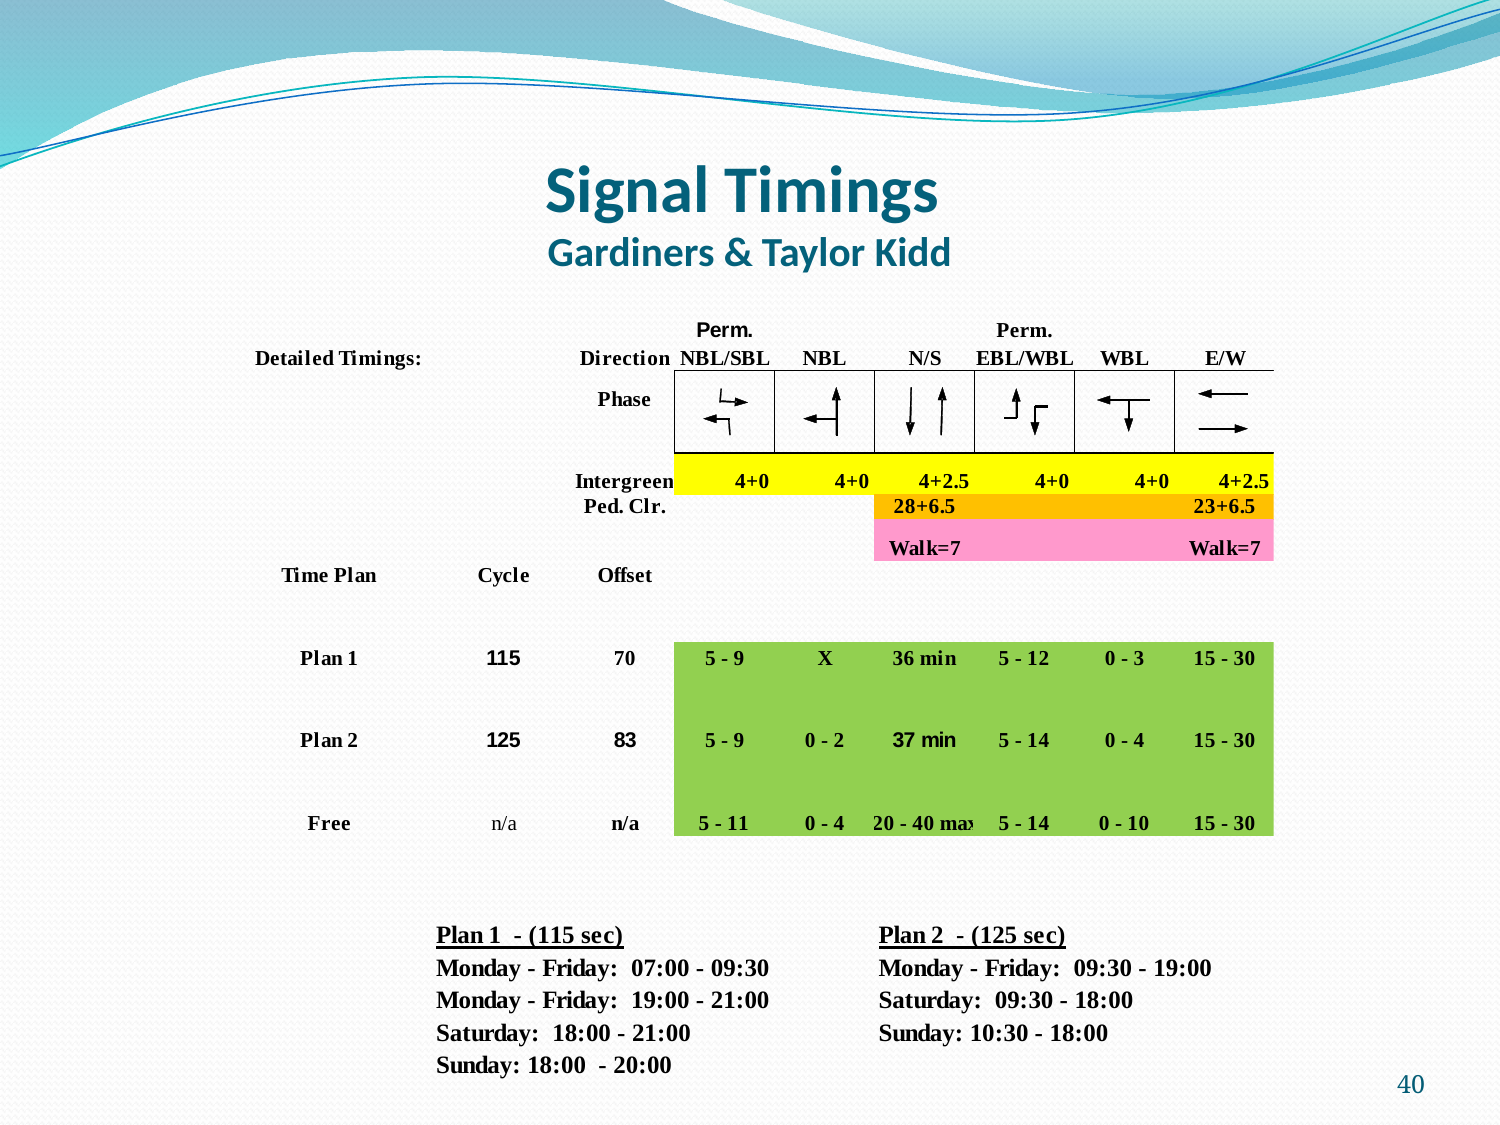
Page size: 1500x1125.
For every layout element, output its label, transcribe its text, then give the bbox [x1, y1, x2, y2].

slide_number 40 [1299, 1042, 1425, 1103]
title Signal Timings Gardiners & Taylor Kidd [75, 137, 1425, 275]
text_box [224, 287, 1276, 1082]
